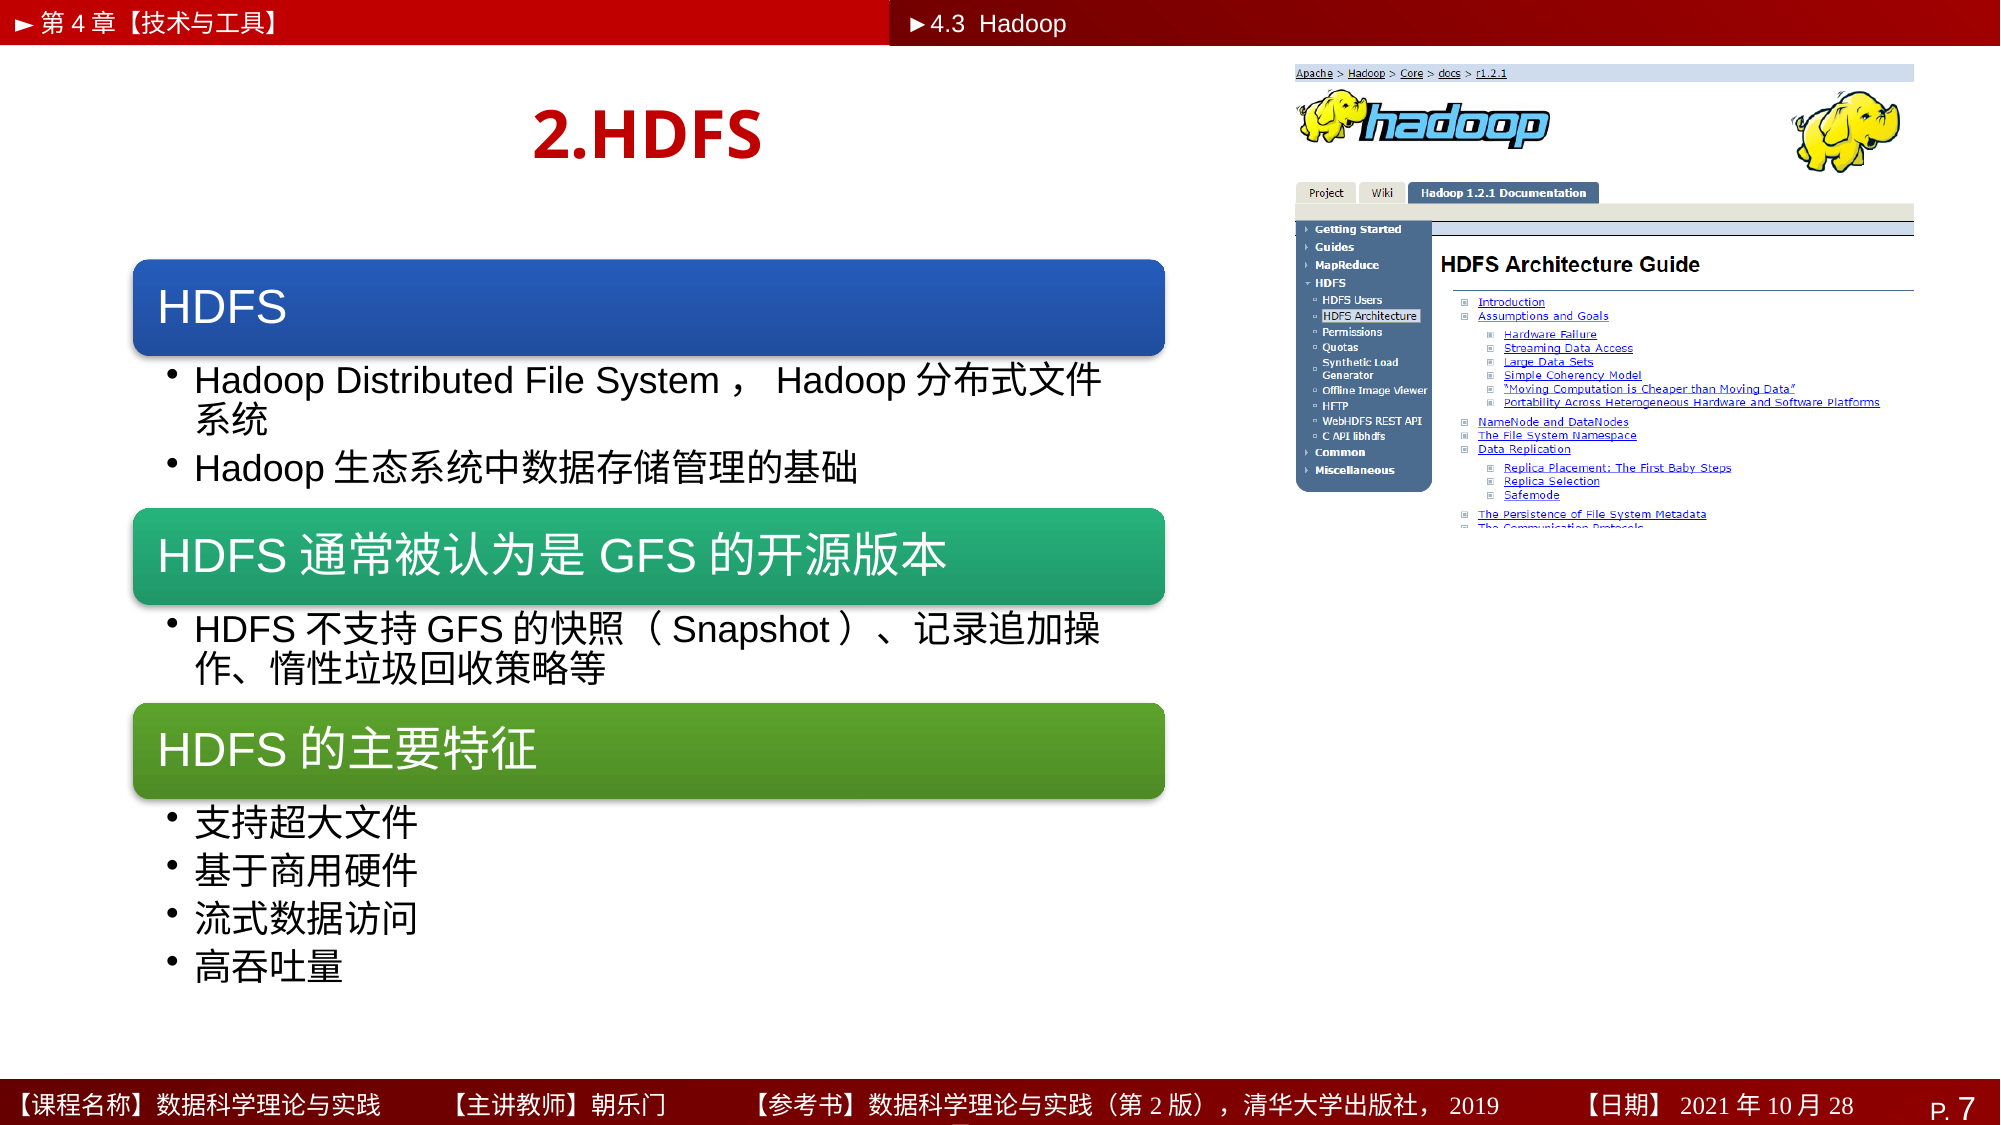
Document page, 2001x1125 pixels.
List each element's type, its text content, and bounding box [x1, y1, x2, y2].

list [133, 245, 1166, 1028]
picture [1295, 64, 1914, 528]
list ►4.3 Hadoop [890, 0, 1249, 43]
list ►第4章【技术与工具】 [0, 0, 725, 43]
title 2.HDFS [64, 64, 1249, 200]
